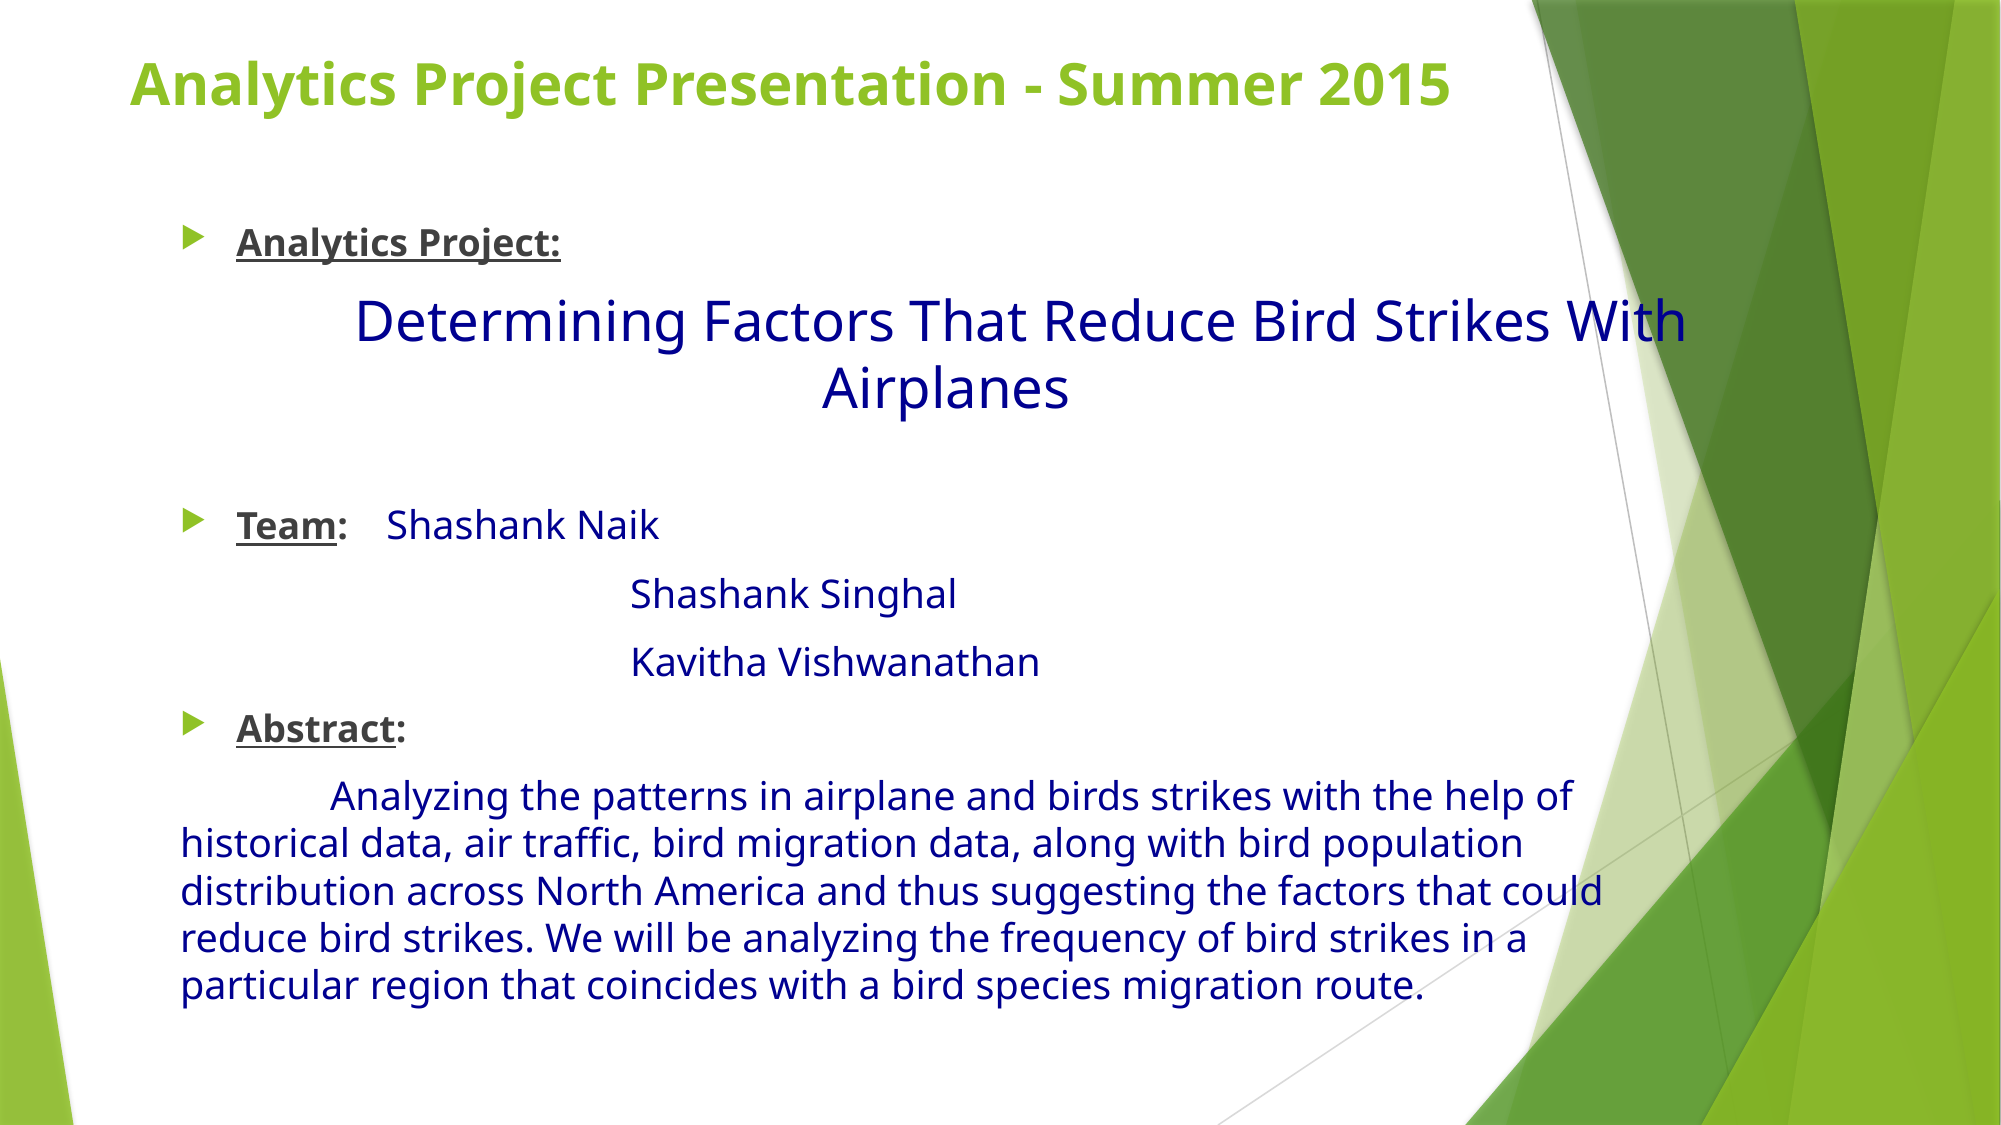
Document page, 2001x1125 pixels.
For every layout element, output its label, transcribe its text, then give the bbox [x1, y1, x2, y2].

title Analytics Project Presentation - Summer 2015 [115, 39, 1841, 169]
list Analytics Project: Determining Factors That Reduce Bird Strikes With Airplanes Team: Shashank Naik Shashank Singhal Kavitha Vishwanathan Abstract: Analyzing the patterns in airplane and birds strikes with the help of historical data, air traffic, bird migration data, along with bird population distribution across North America and thus suggesting the factors that could reduce bird strikes. We will be analyzing the frequency of bird strikes in a particular region that coincides with a bird species migration route. [165, 185, 1729, 1063]
